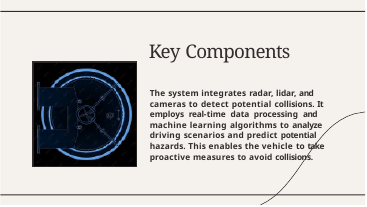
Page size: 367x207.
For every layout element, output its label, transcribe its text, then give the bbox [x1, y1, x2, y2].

picture [32, 61, 138, 167]
text_box [272, 162, 309, 194]
text_box [334, 111, 366, 140]
title Key Components [23, 27, 344, 75]
text_box The system integrates radar, lidar, and cameras to detect potential collisions. It employs real-time data processing and machine learning algorithms to analyze driving scenarios and predict potential hazards. This enables the vehicle to take proactive measures to avoid collisions. [147, 86, 334, 162]
text_box [260, 196, 275, 205]
